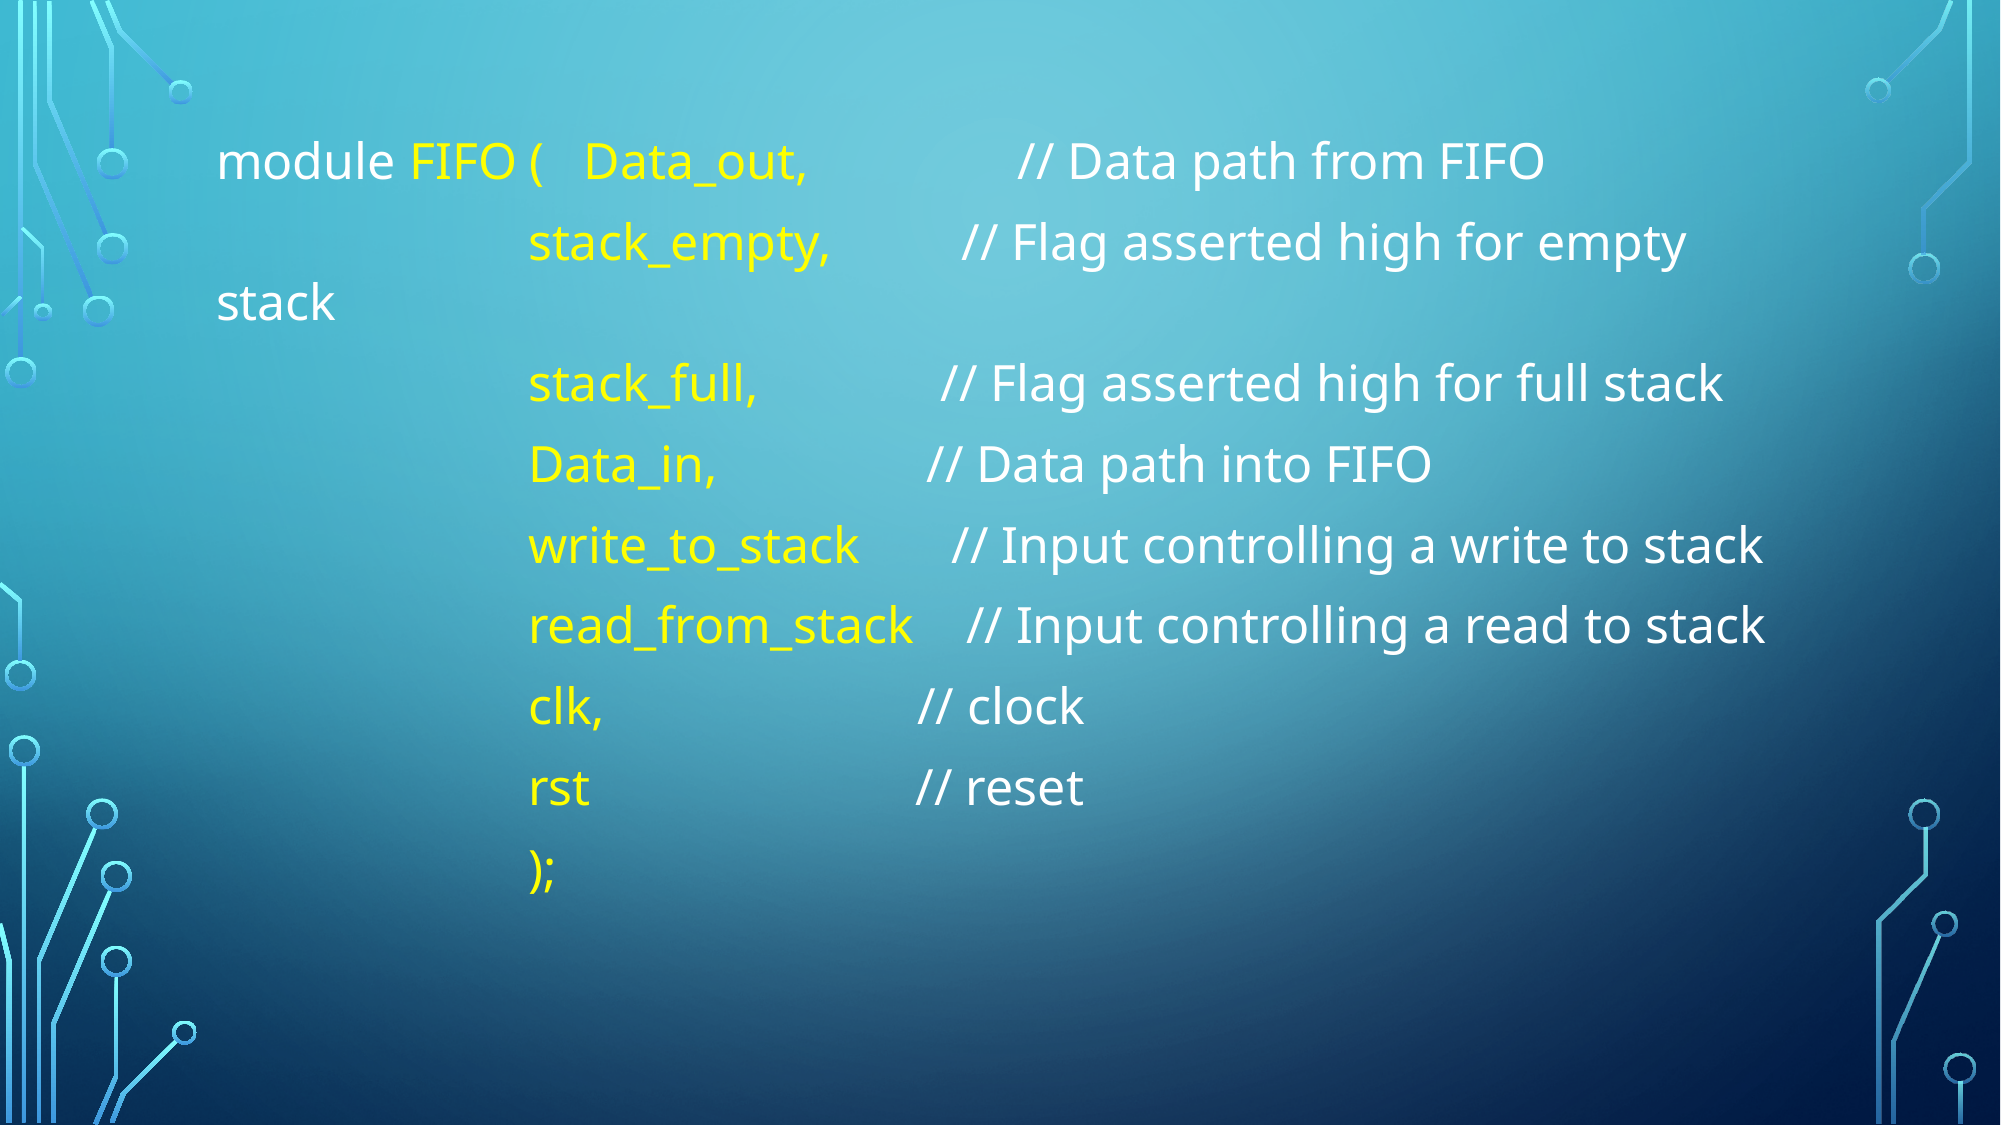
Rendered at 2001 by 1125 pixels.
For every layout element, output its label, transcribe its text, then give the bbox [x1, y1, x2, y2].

list module FIFO ( Data_out, // Data path from FIFO stack_empty, // Flag asserted high for empty stack stack_full, // Flag asserted high for full stack Data_in, // Data path into FIFO write_to_stack // Input controlling a write to stack read_from_stack // Input controlling a read to stack clk, // clock rst // reset ); [201, 122, 1827, 954]
